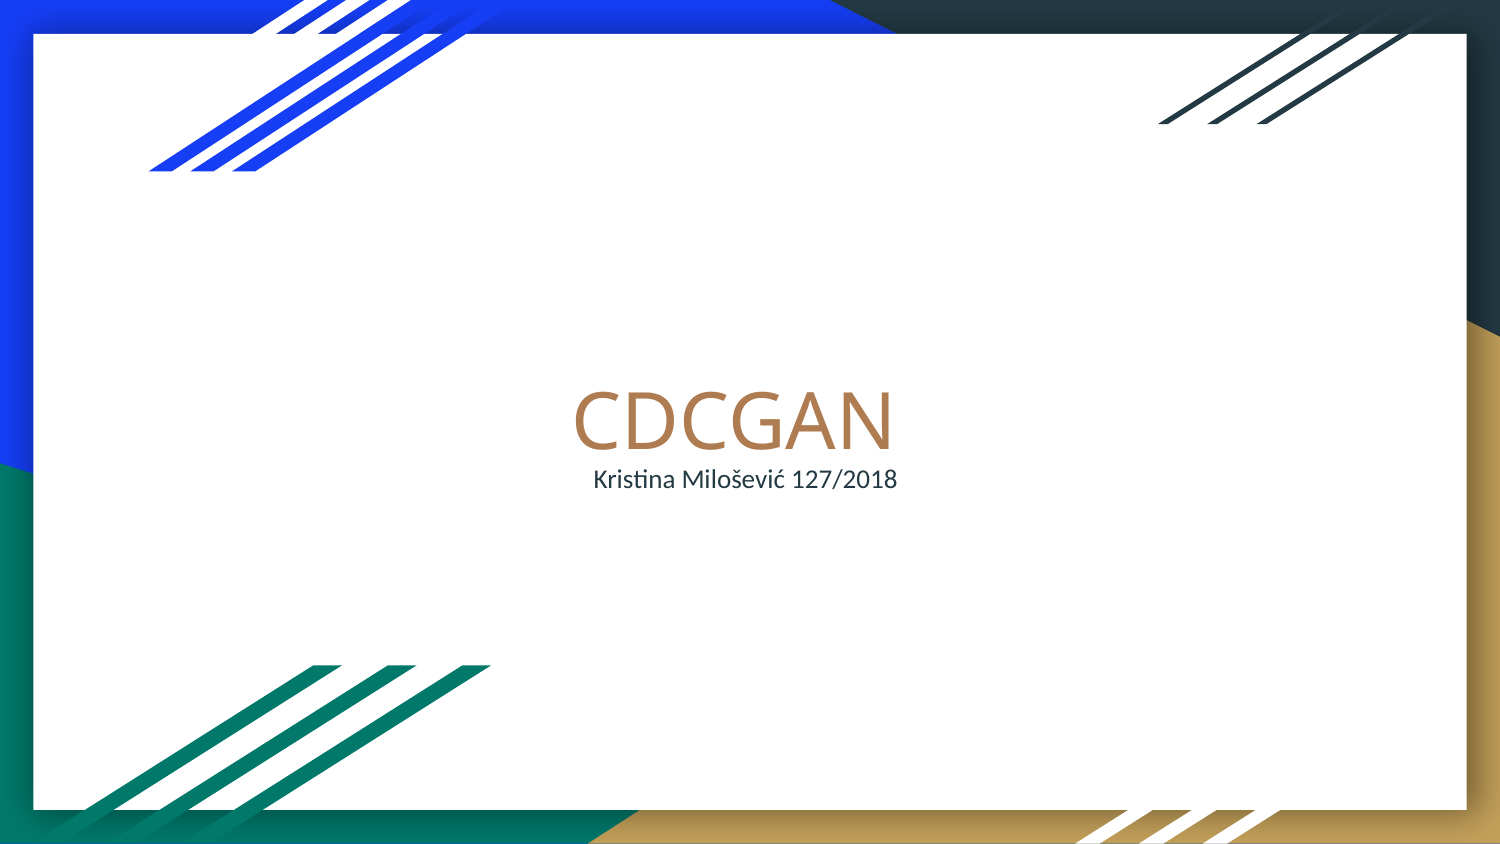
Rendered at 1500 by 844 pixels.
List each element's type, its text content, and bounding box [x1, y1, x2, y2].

text_box Kristina Milošević 127/2018 [578, 446, 964, 537]
title CDCGAN [304, 298, 1185, 537]
